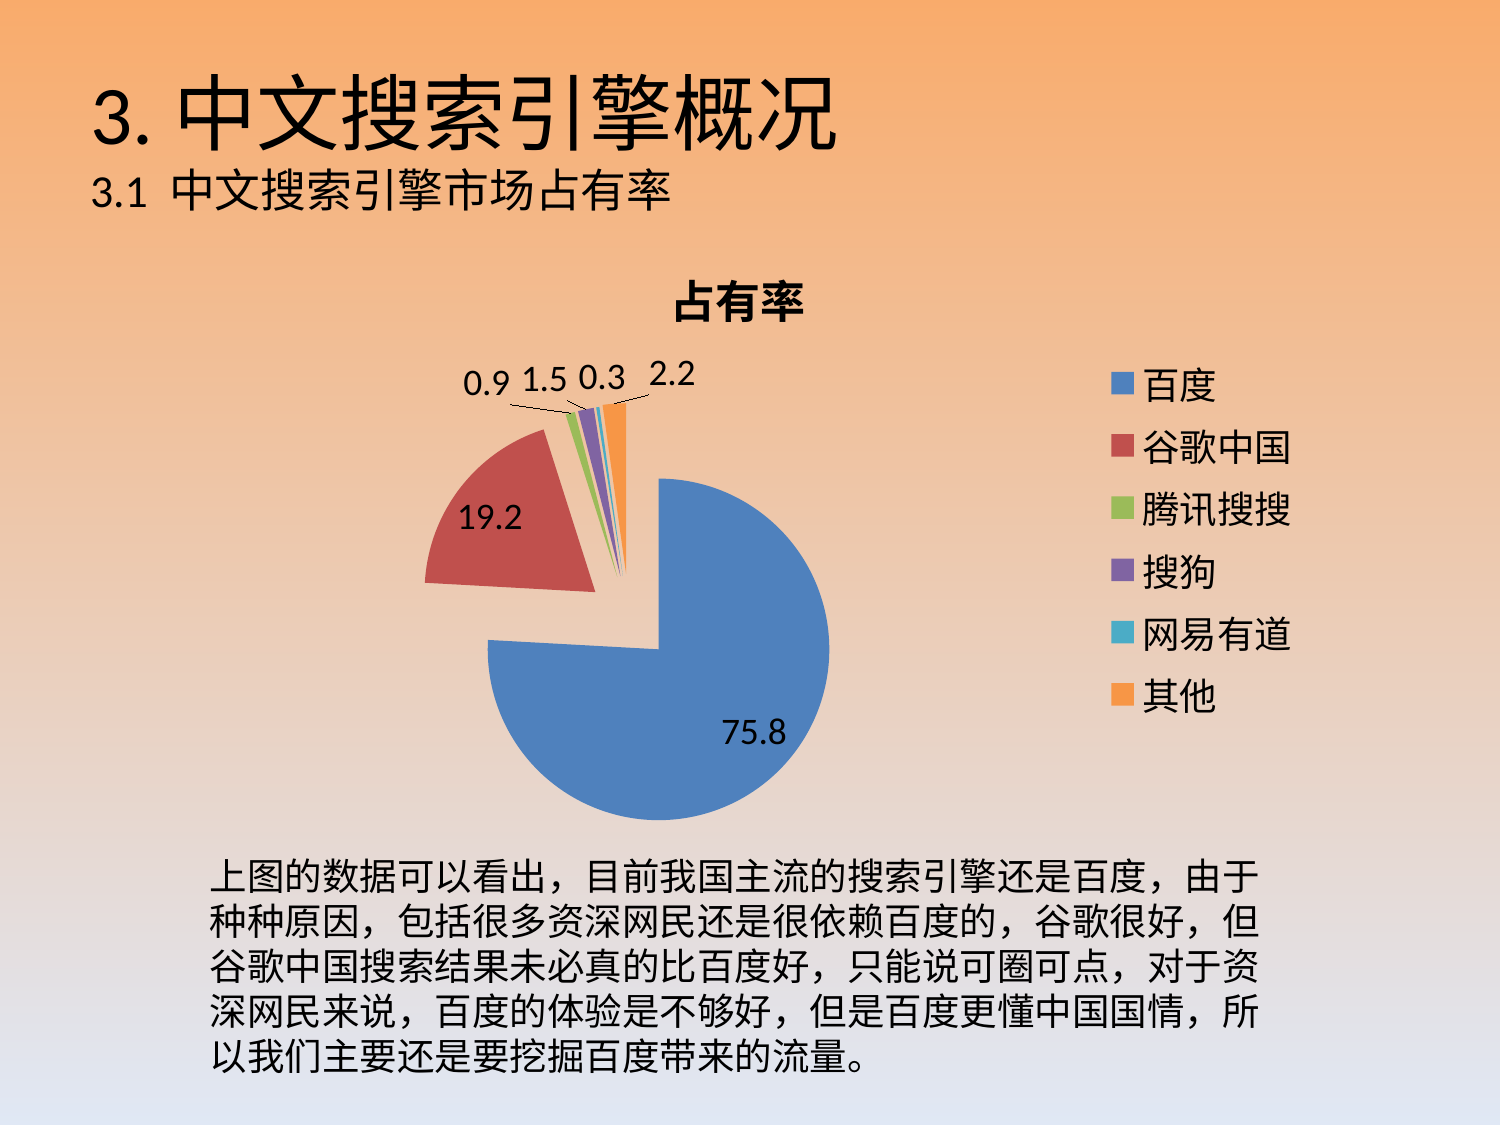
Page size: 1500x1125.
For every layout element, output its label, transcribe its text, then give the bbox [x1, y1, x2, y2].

text_box 上图的数据可以看出，目前我国主流的搜索引擎还是百度，由于种种原因，包括很多资深网民还是很依赖百度的，谷歌很好，但谷歌中国搜索结果未必真的比百度好，只能说可圈可点，对于资深网民来说，百度的体验是不够好，但是百度更懂中国国情，所以我们主要还是要挖掘百度带来的流量。 [194, 856, 1294, 1086]
chart [159, 231, 1318, 847]
title 3.中文搜索引擎概况 3.1 中文搜索引擎市场占有率 [75, 45, 1425, 233]
